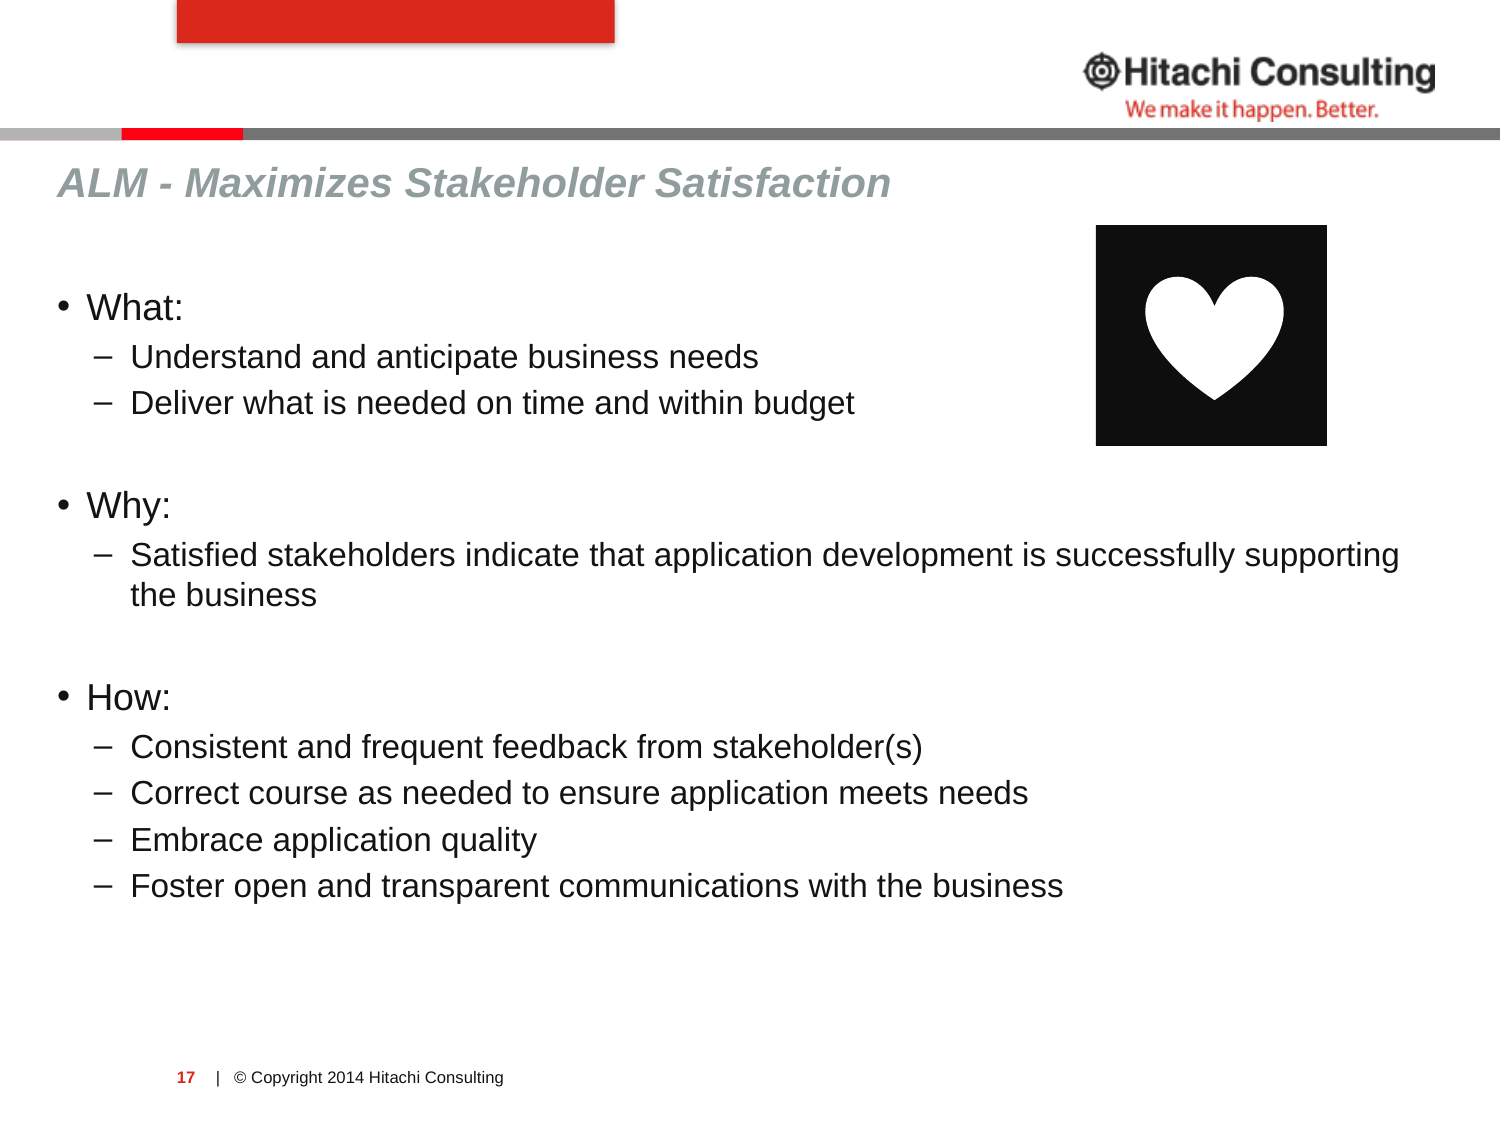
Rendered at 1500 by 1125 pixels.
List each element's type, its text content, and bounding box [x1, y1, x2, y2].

list What: Understand and anticipate business needs Deliver what is needed on time and within budget Why: Satisfied stakeholders indicate that application development is successfully supporting the business How: Consistent and frequent feedback from stakeholder(s) Correct course as needed to ensure application meets needs Embrace application quality Foster open and transparent communications with the business [57, 283, 1425, 1025]
picture [1082, 51, 1435, 122]
list ALM - Maximizes Stakeholder Satisfaction [57, 159, 1307, 226]
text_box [1095, 224, 1328, 447]
